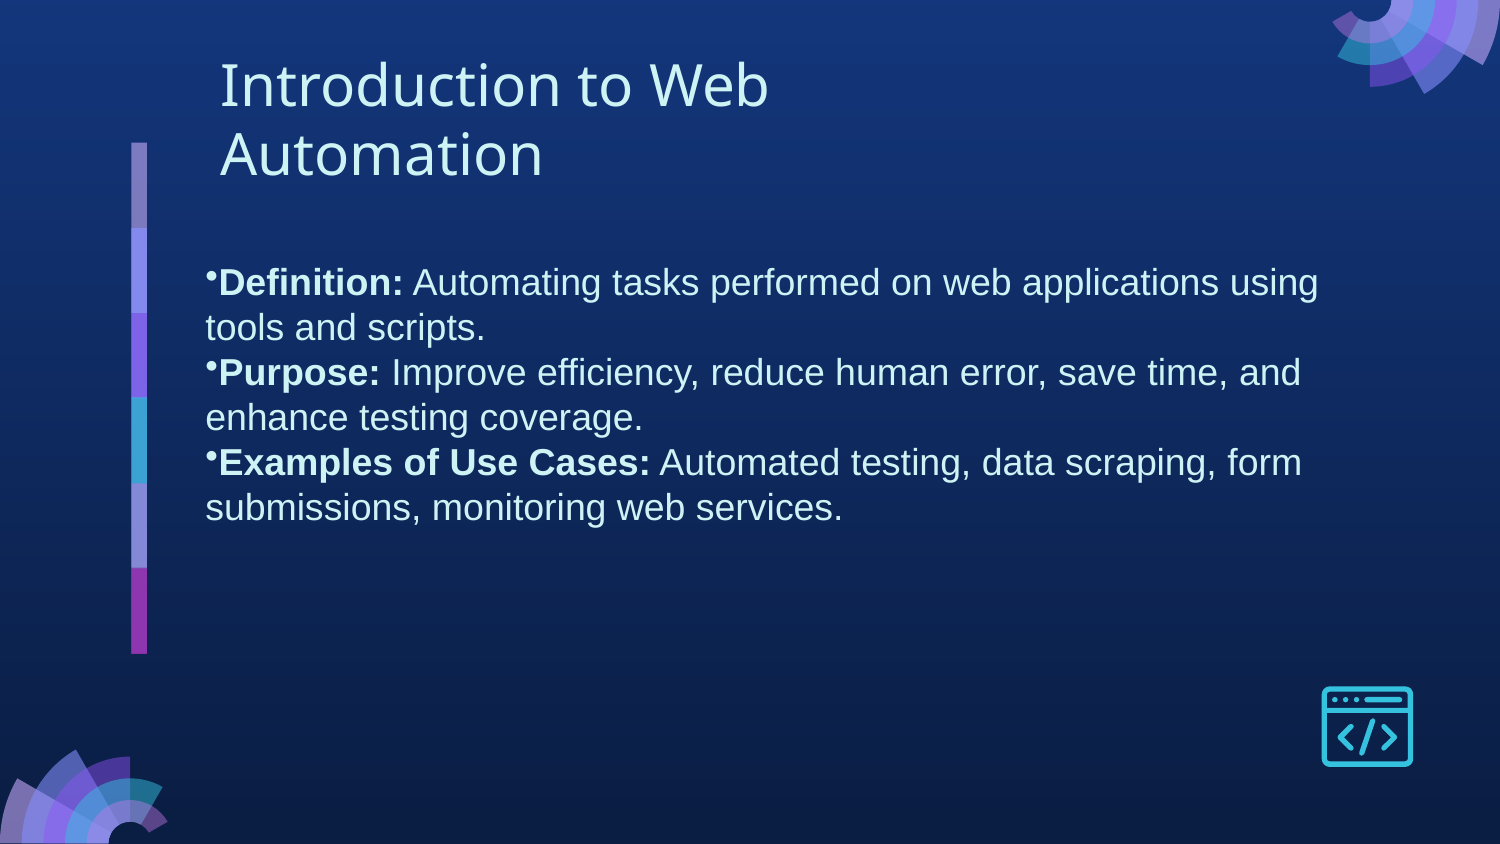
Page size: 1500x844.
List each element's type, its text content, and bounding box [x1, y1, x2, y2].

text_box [1331, 0, 1500, 95]
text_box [131, 142, 148, 655]
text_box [1321, 686, 1414, 768]
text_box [0, 749, 168, 844]
title Introduction to Web Automation [205, 43, 1062, 148]
list Definition: Automating tasks performed on web applications using tools and scripts. Purpose: Improve efficiency, reduce human error, save time, and enhance testing coverage. Examples of Use Cases: Automated testing, data scraping, form submissions, monitoring web services. [190, 148, 1414, 639]
